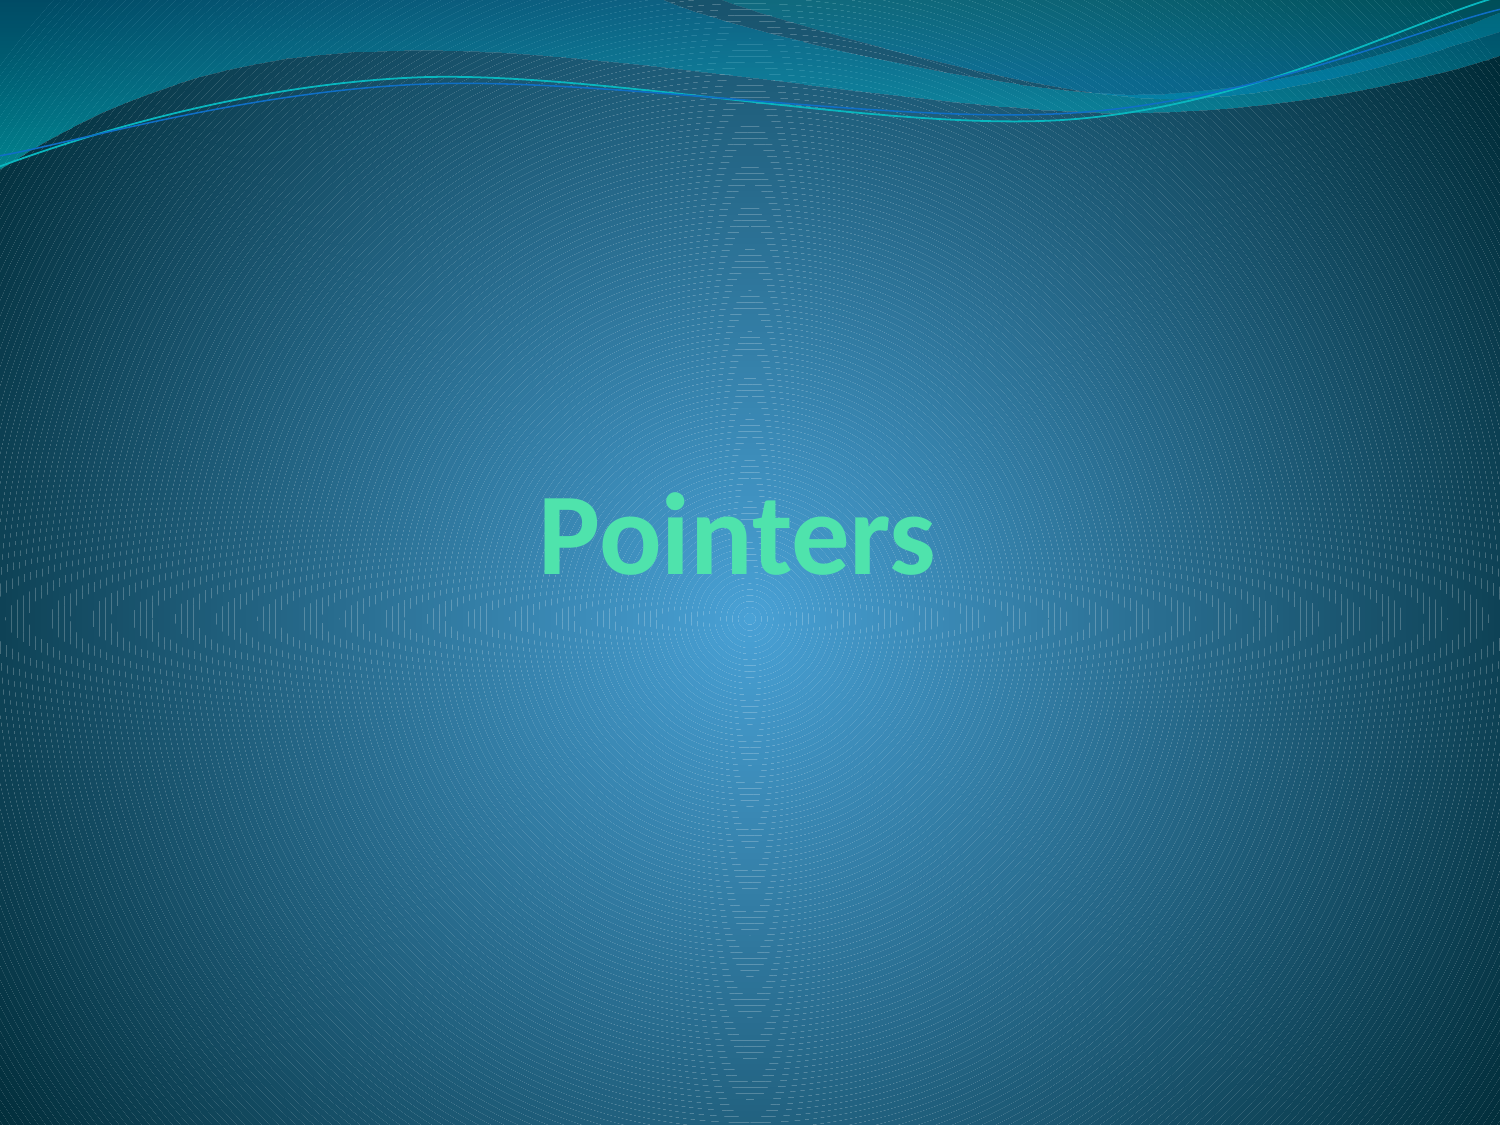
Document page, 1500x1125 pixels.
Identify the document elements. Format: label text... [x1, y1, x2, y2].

title Pointers [88, 420, 1364, 598]
